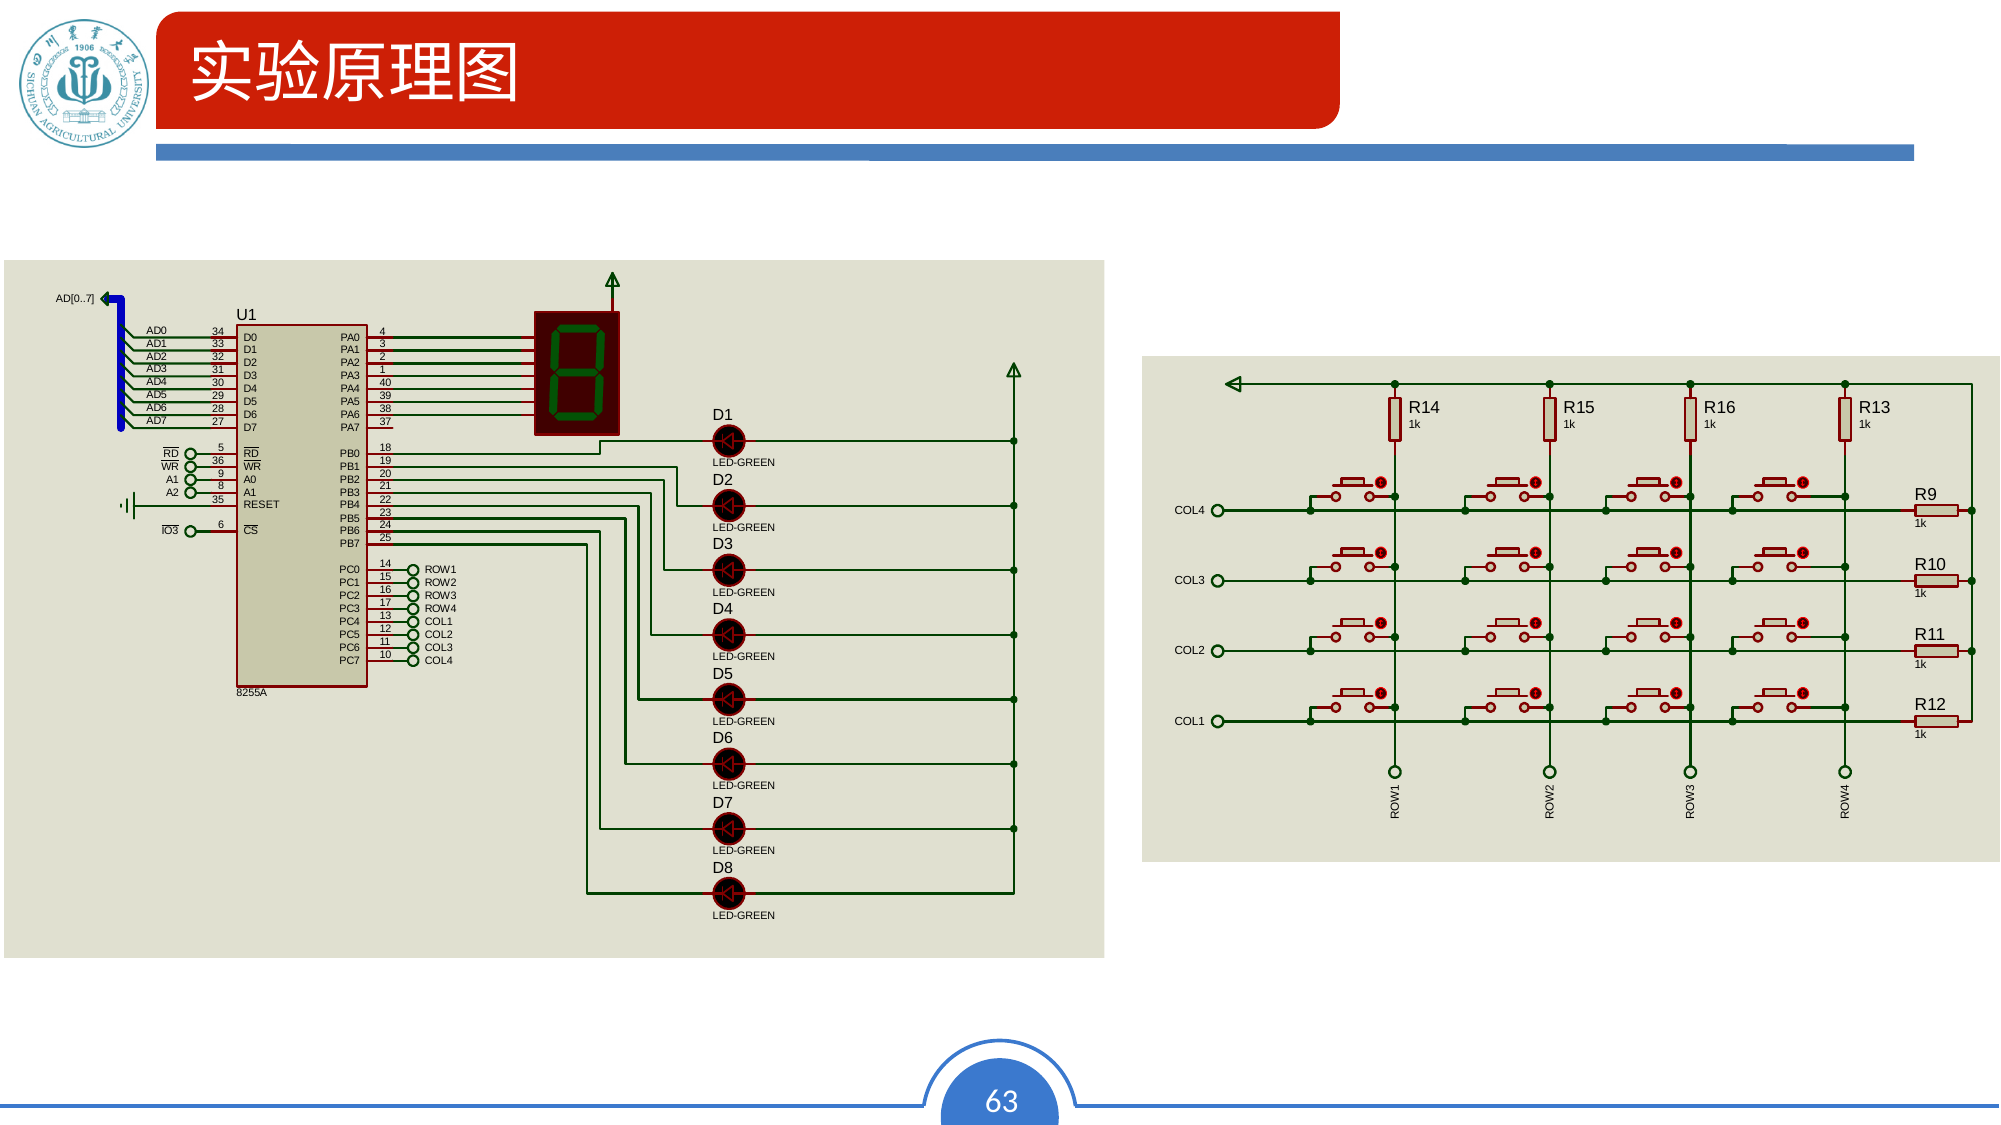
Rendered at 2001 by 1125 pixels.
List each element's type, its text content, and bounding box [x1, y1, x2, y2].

picture [3, 259, 1105, 959]
title 实验原理图 [173, 14, 1879, 126]
picture [1141, 355, 2000, 863]
